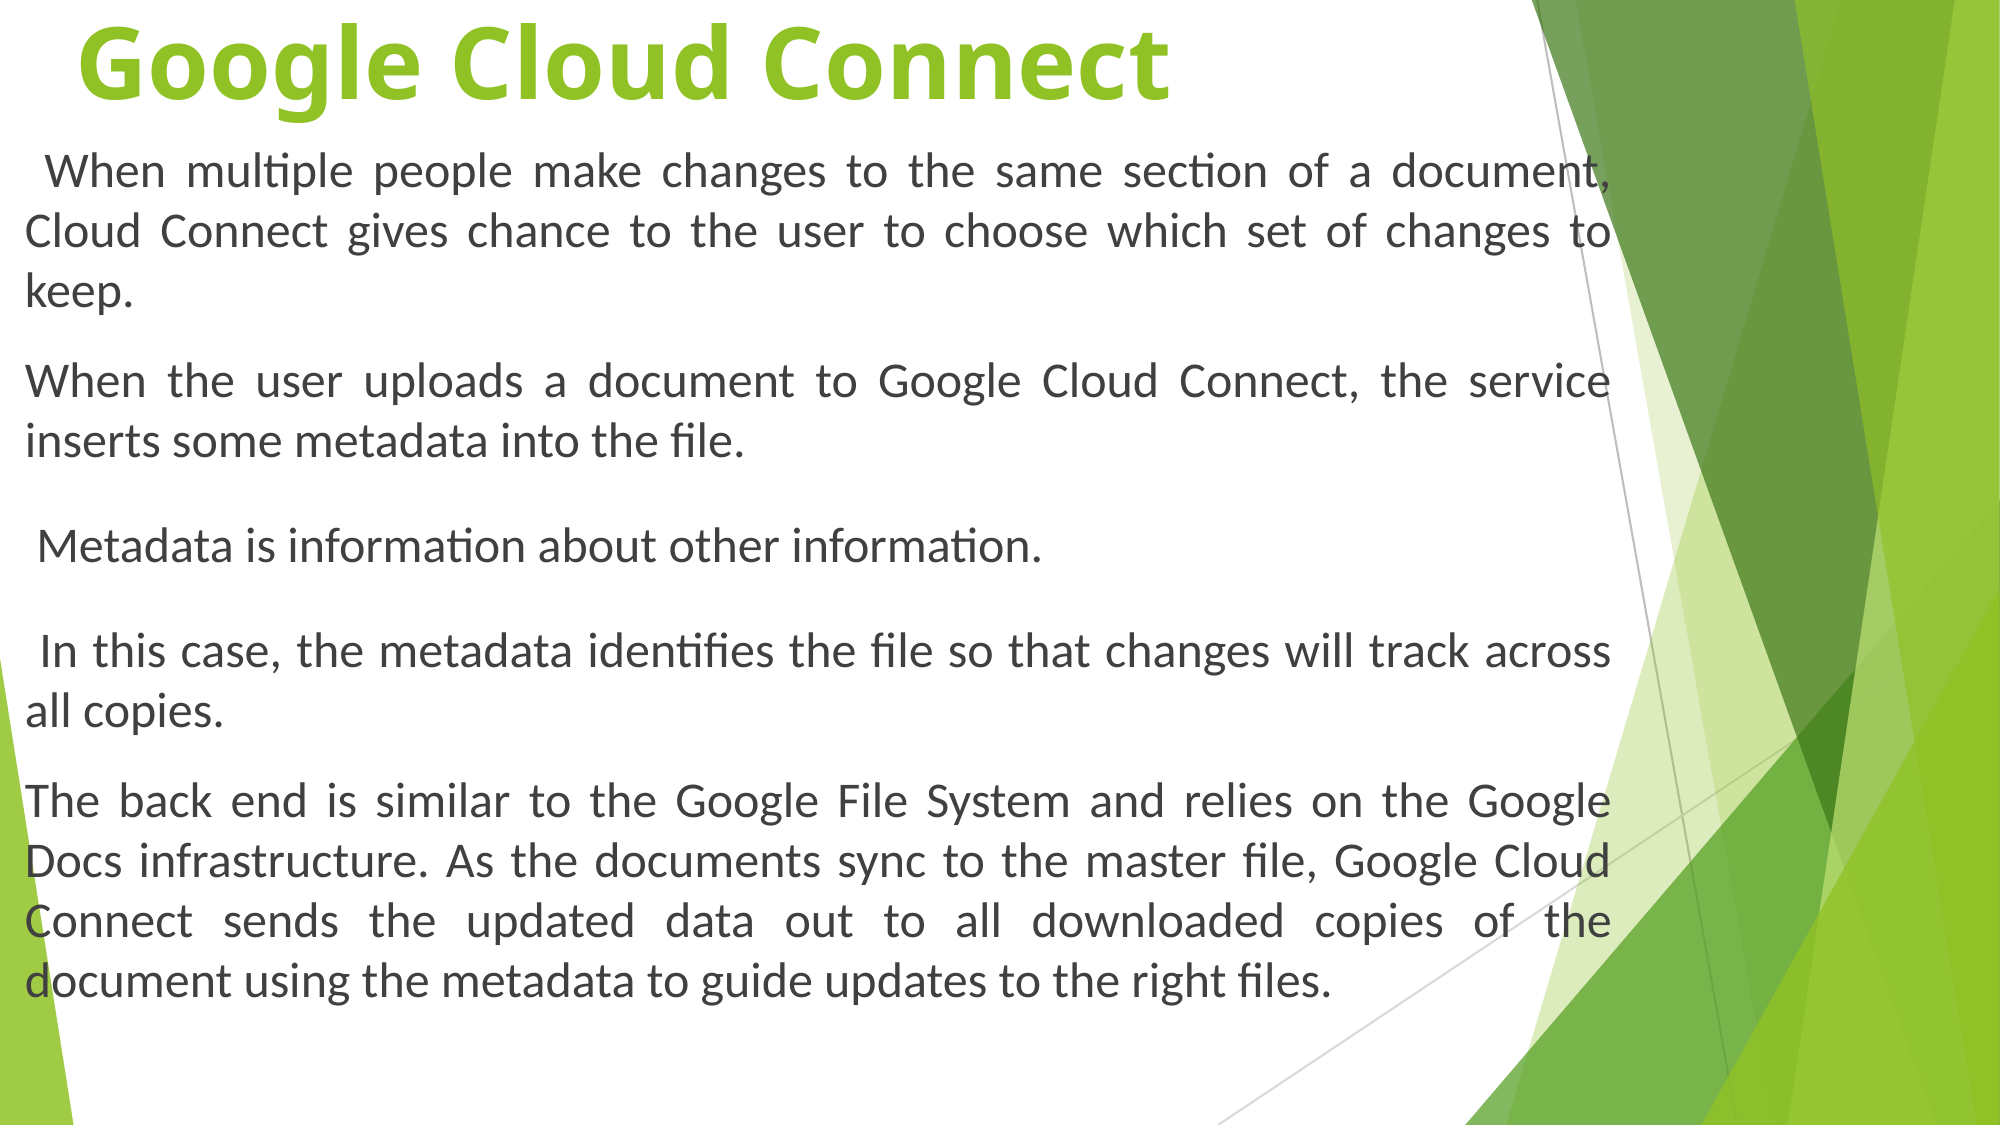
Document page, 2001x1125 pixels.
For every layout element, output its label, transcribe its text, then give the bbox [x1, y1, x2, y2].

title Google Cloud Connect [75, 0, 1248, 137]
list When multiple people make changes to the same section of a document, Cloud Connect gives chance to the user to choose which set of changes to keep. When the user uploads a document to Google Cloud Connect, the service inserts some metadata into the file. Metadata is information about other information. In this case, the metadata identifies the file so that changes will track across all copies. The back end is similar to the Google File System and relies on the Google Docs infrastructure. As the documents sync to the master file, Google Cloud Connect sends the updated data out to all downloaded copies of the document using the metadata to guide updates to the right files. [24, 137, 1613, 1021]
